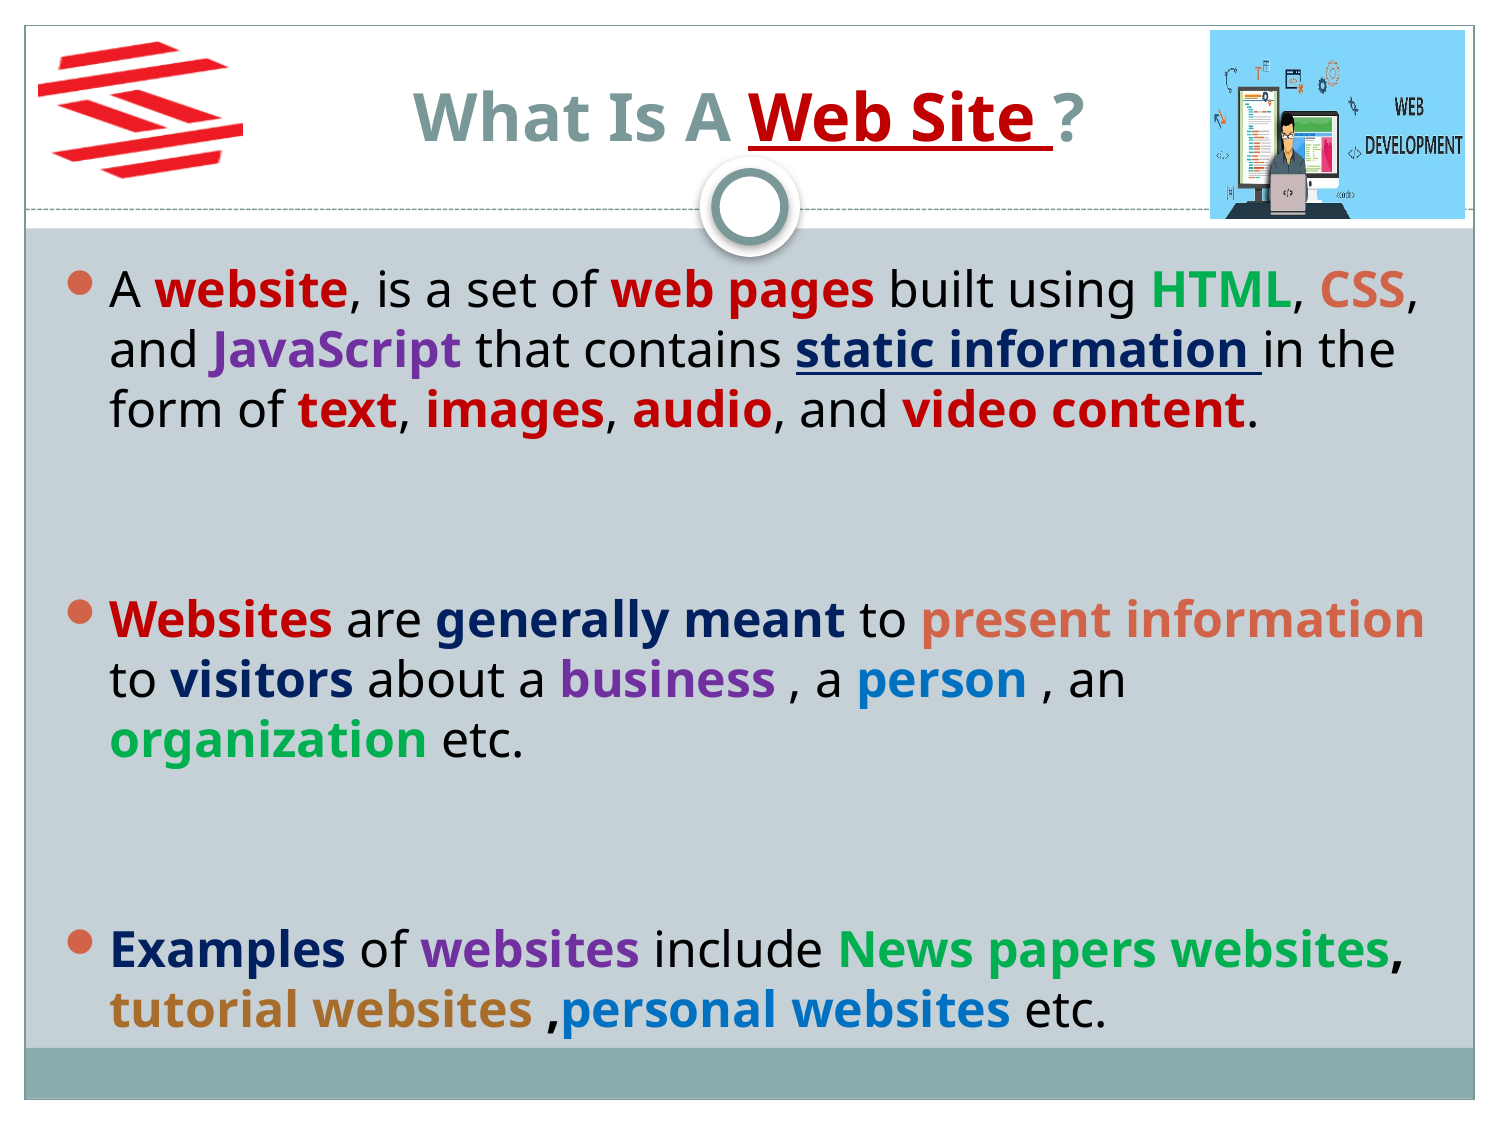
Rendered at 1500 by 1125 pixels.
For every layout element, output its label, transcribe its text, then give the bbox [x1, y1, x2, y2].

list A website, is a set of web pages built using HTML, CSS, and JavaScript that contains static information in the form of text, images, audio, and video content. Websites are generally meant to present information to visitors about a business , a person , an organization etc. Examples of websites include News papers websites, tutorial websites ,personal websites etc. [49, 250, 1445, 1047]
picture [37, 40, 243, 185]
picture [1210, 29, 1466, 219]
title What Is A Web Site ? [237, 37, 1204, 162]
